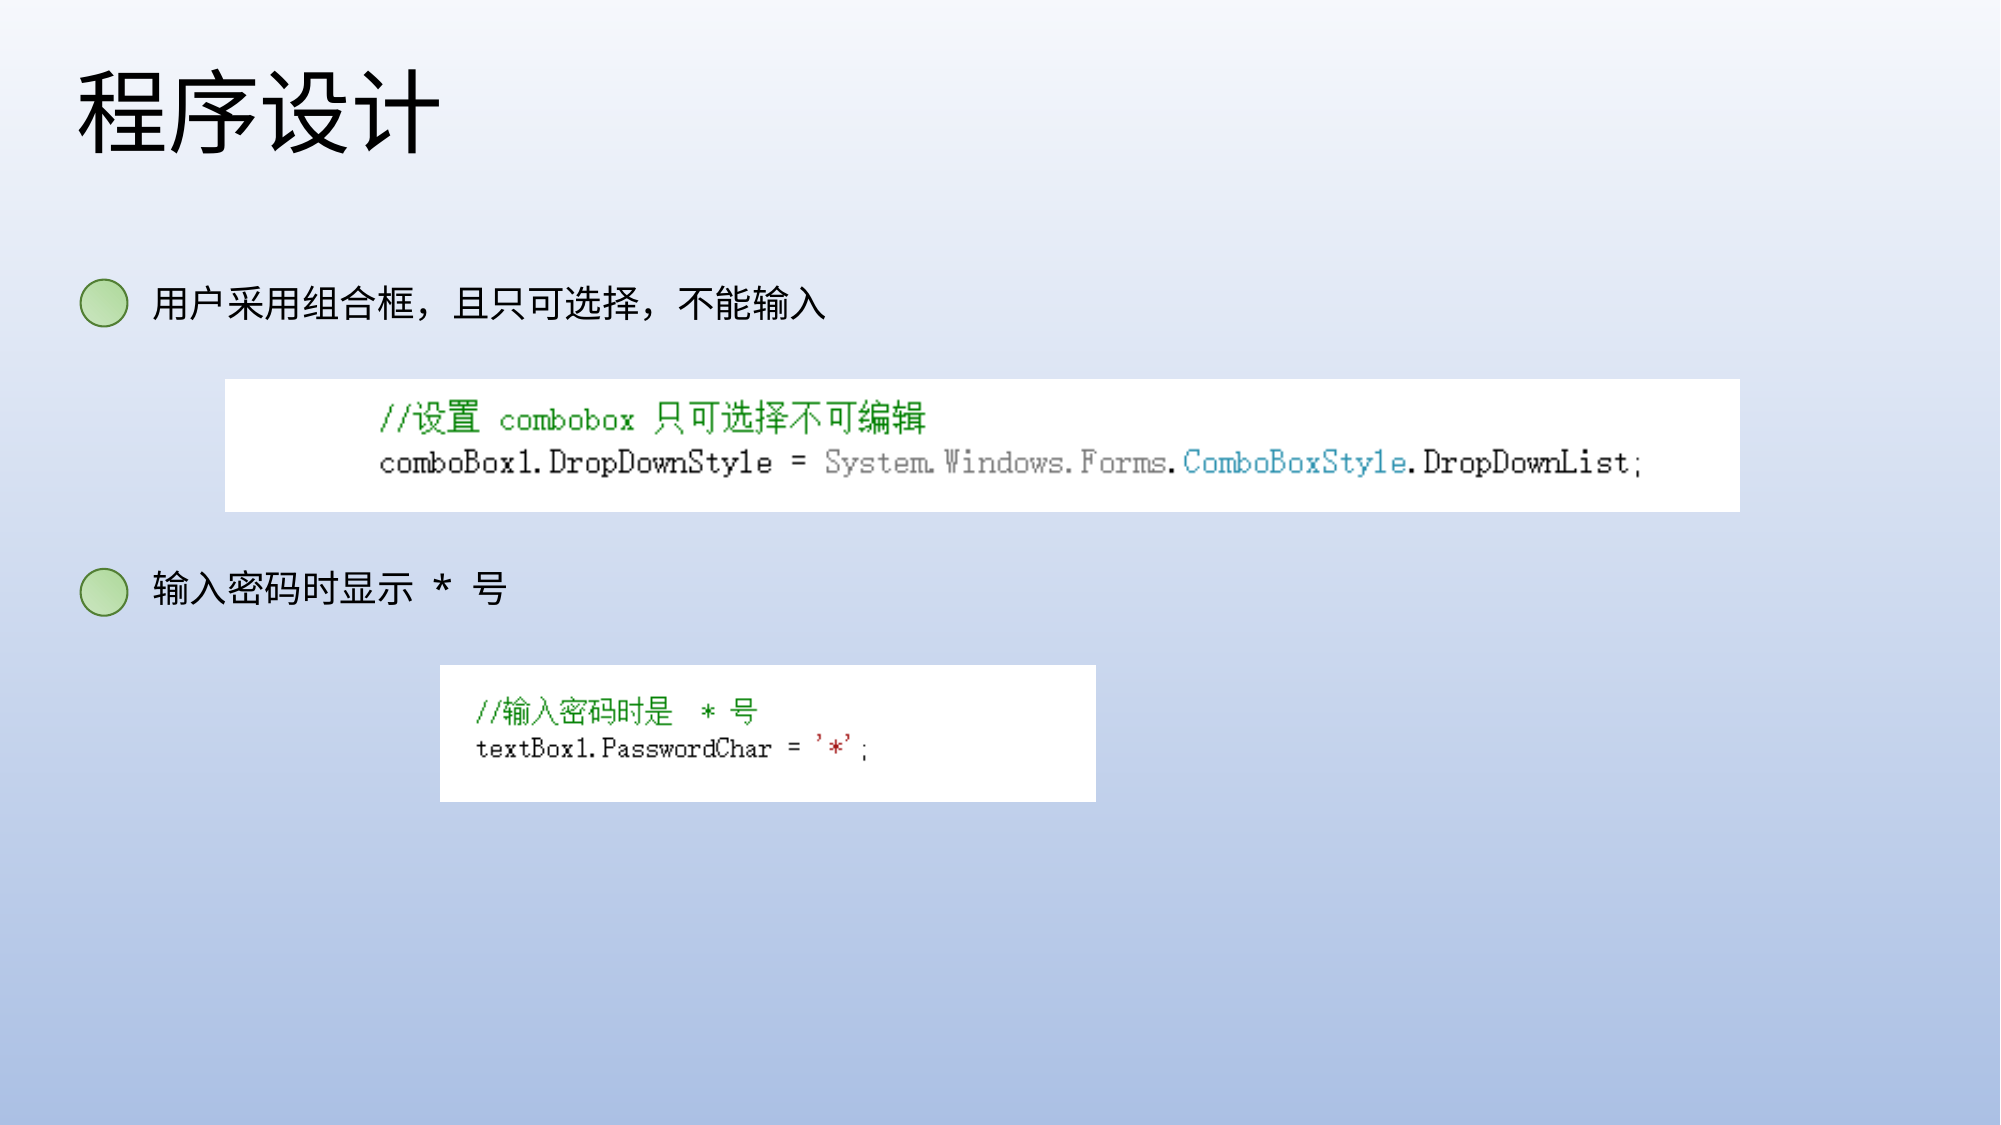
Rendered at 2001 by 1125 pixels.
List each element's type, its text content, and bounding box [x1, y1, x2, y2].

picture [225, 379, 1740, 512]
text_box 用户采用组合框，且只可选择，不能输入 [137, 273, 865, 333]
text_box [79, 567, 129, 617]
picture [440, 665, 1096, 803]
text_box 输入密码时显示 * 号 [137, 557, 865, 618]
text_box [79, 278, 129, 328]
title 程序设计 [61, 7, 502, 226]
